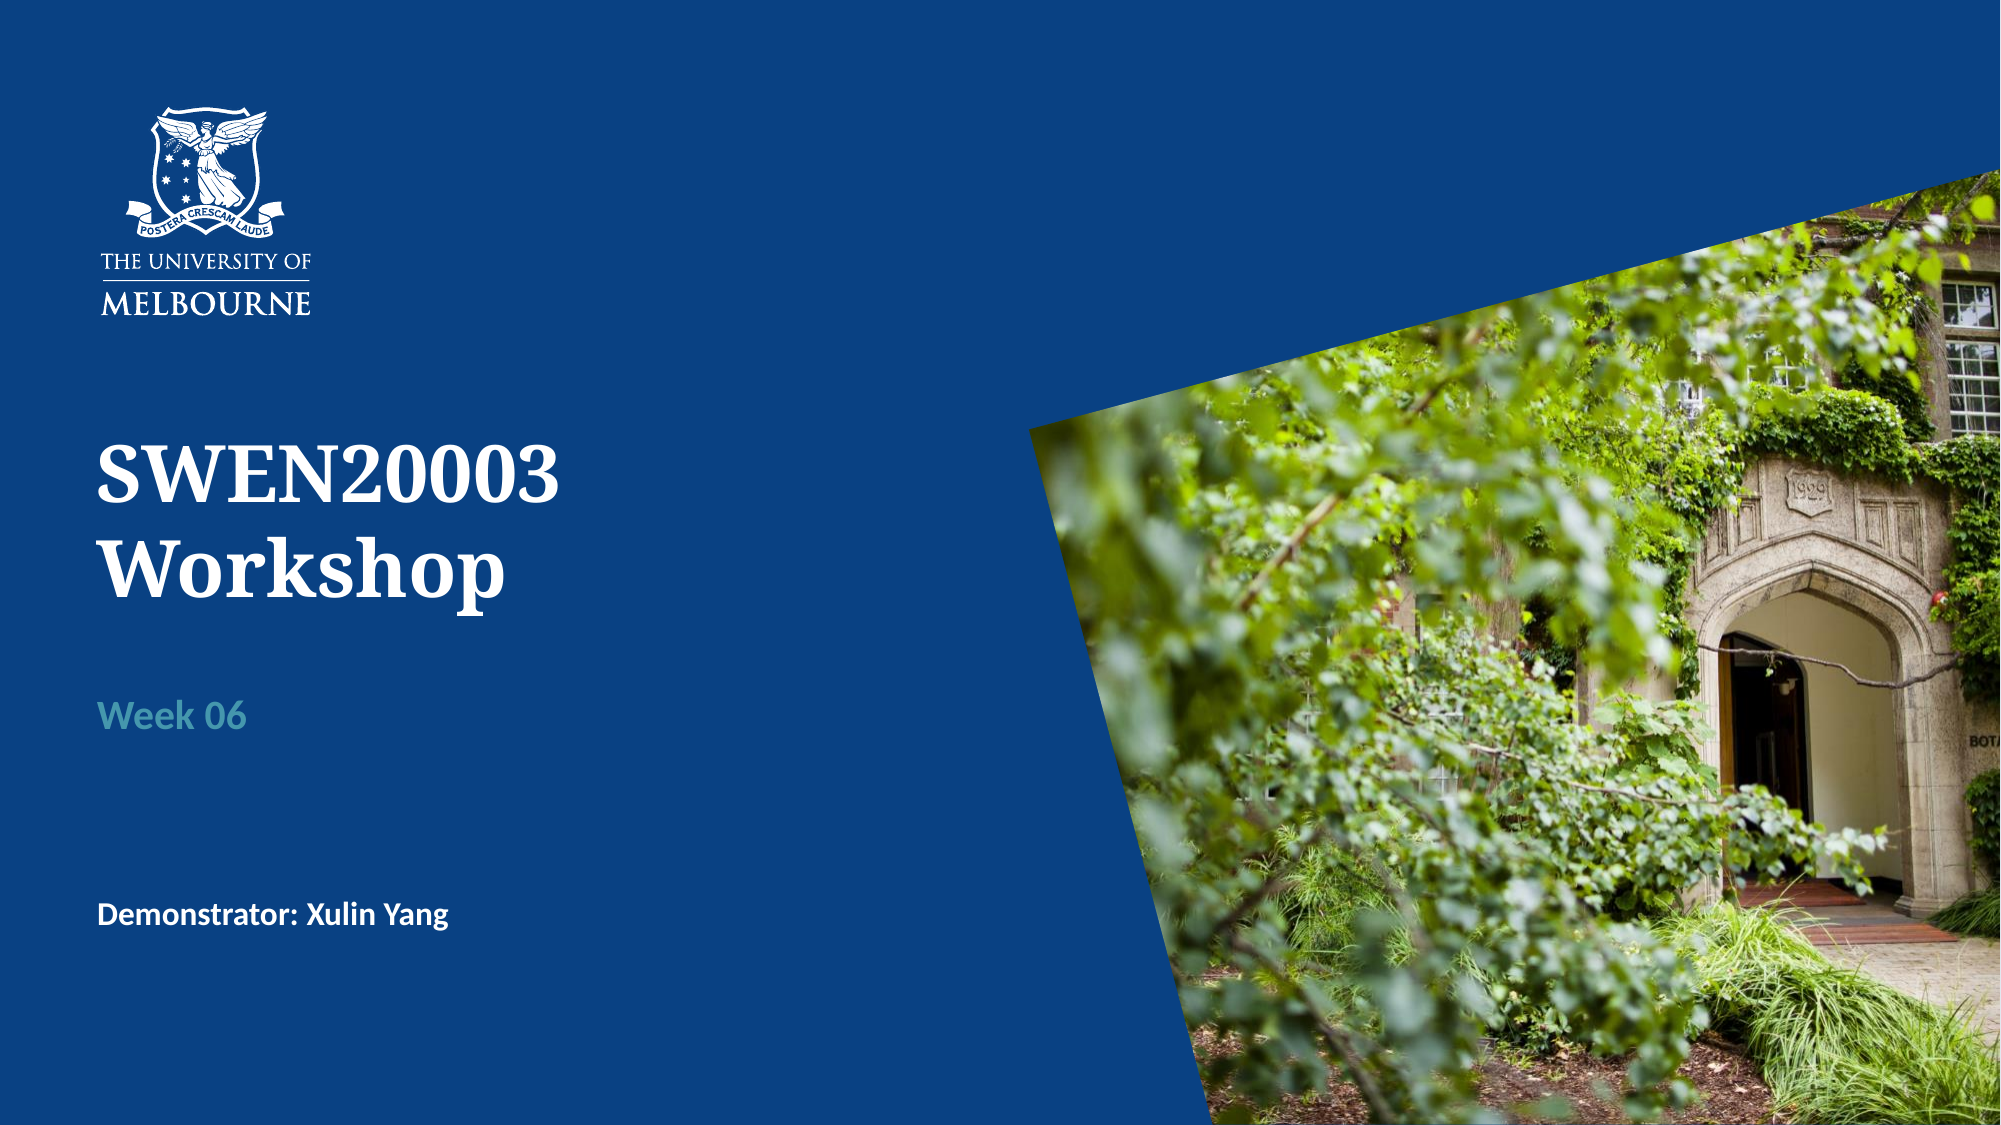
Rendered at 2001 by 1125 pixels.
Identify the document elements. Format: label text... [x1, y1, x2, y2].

picture [1028, 168, 2000, 1125]
subtitle SWEN20003 Workshop Week 06 [82, 408, 865, 781]
list Demonstrator: Xulin Yang [82, 885, 865, 1001]
